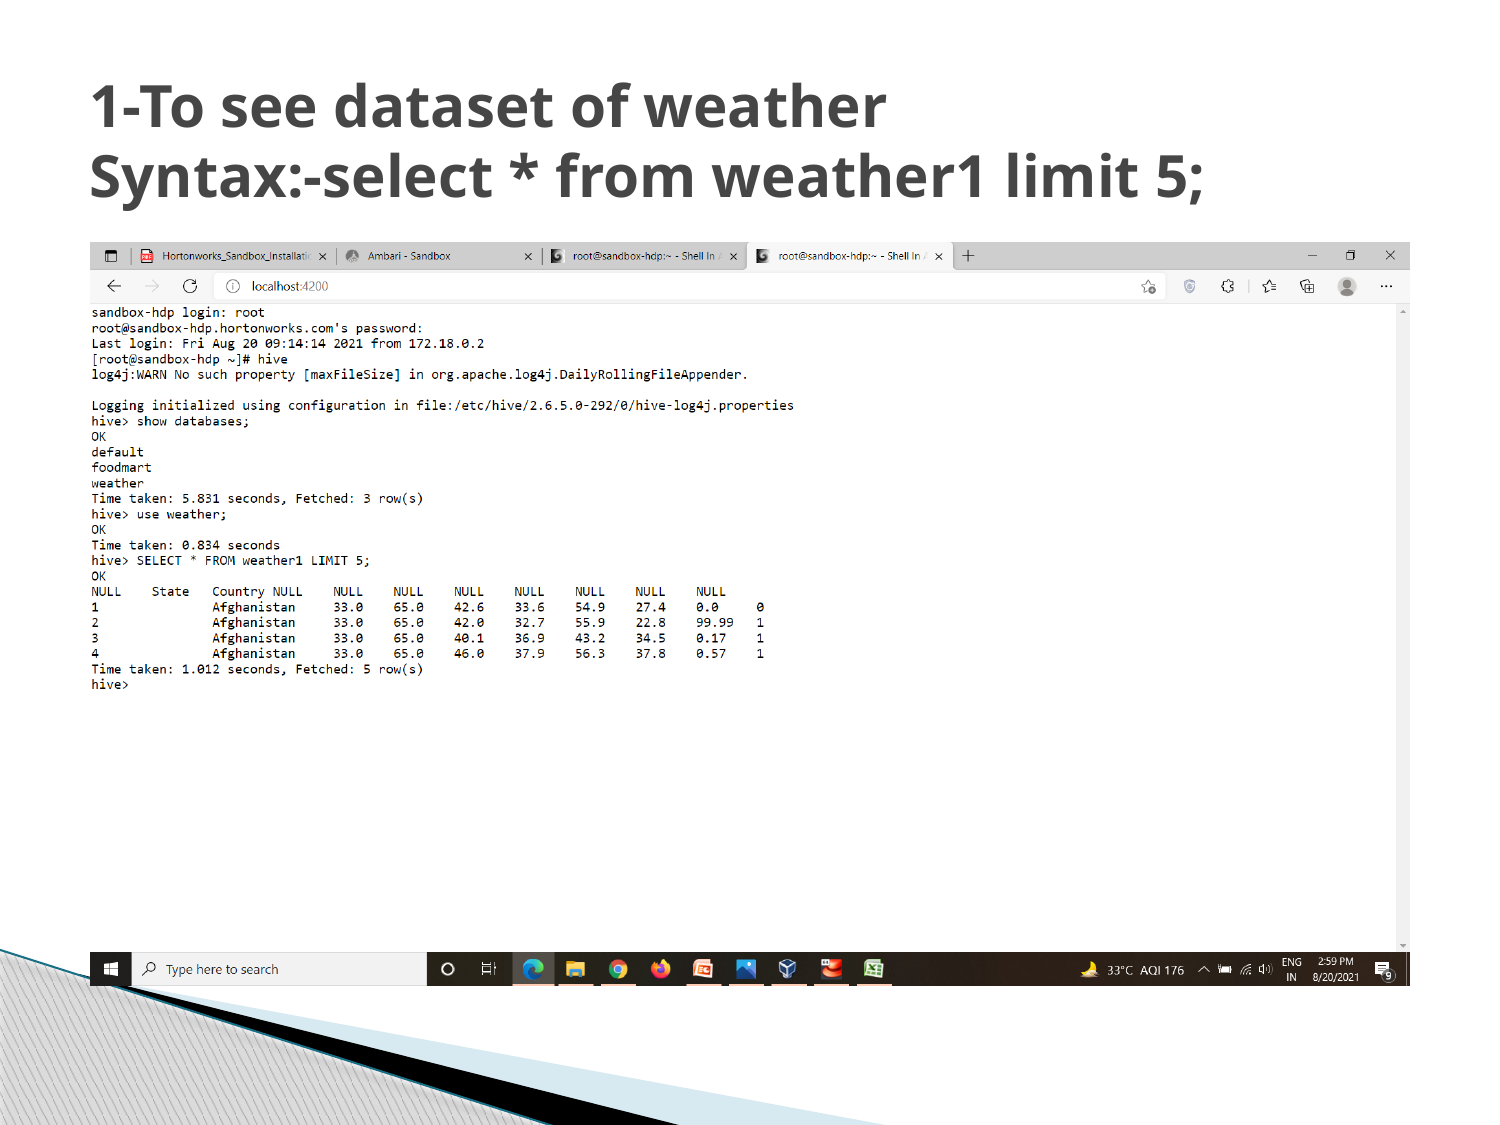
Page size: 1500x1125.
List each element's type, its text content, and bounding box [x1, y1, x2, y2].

title 1-To see dataset of weather Syntax:-select * from weather1 limit 5; [75, 45, 1425, 233]
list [89, 242, 1411, 986]
